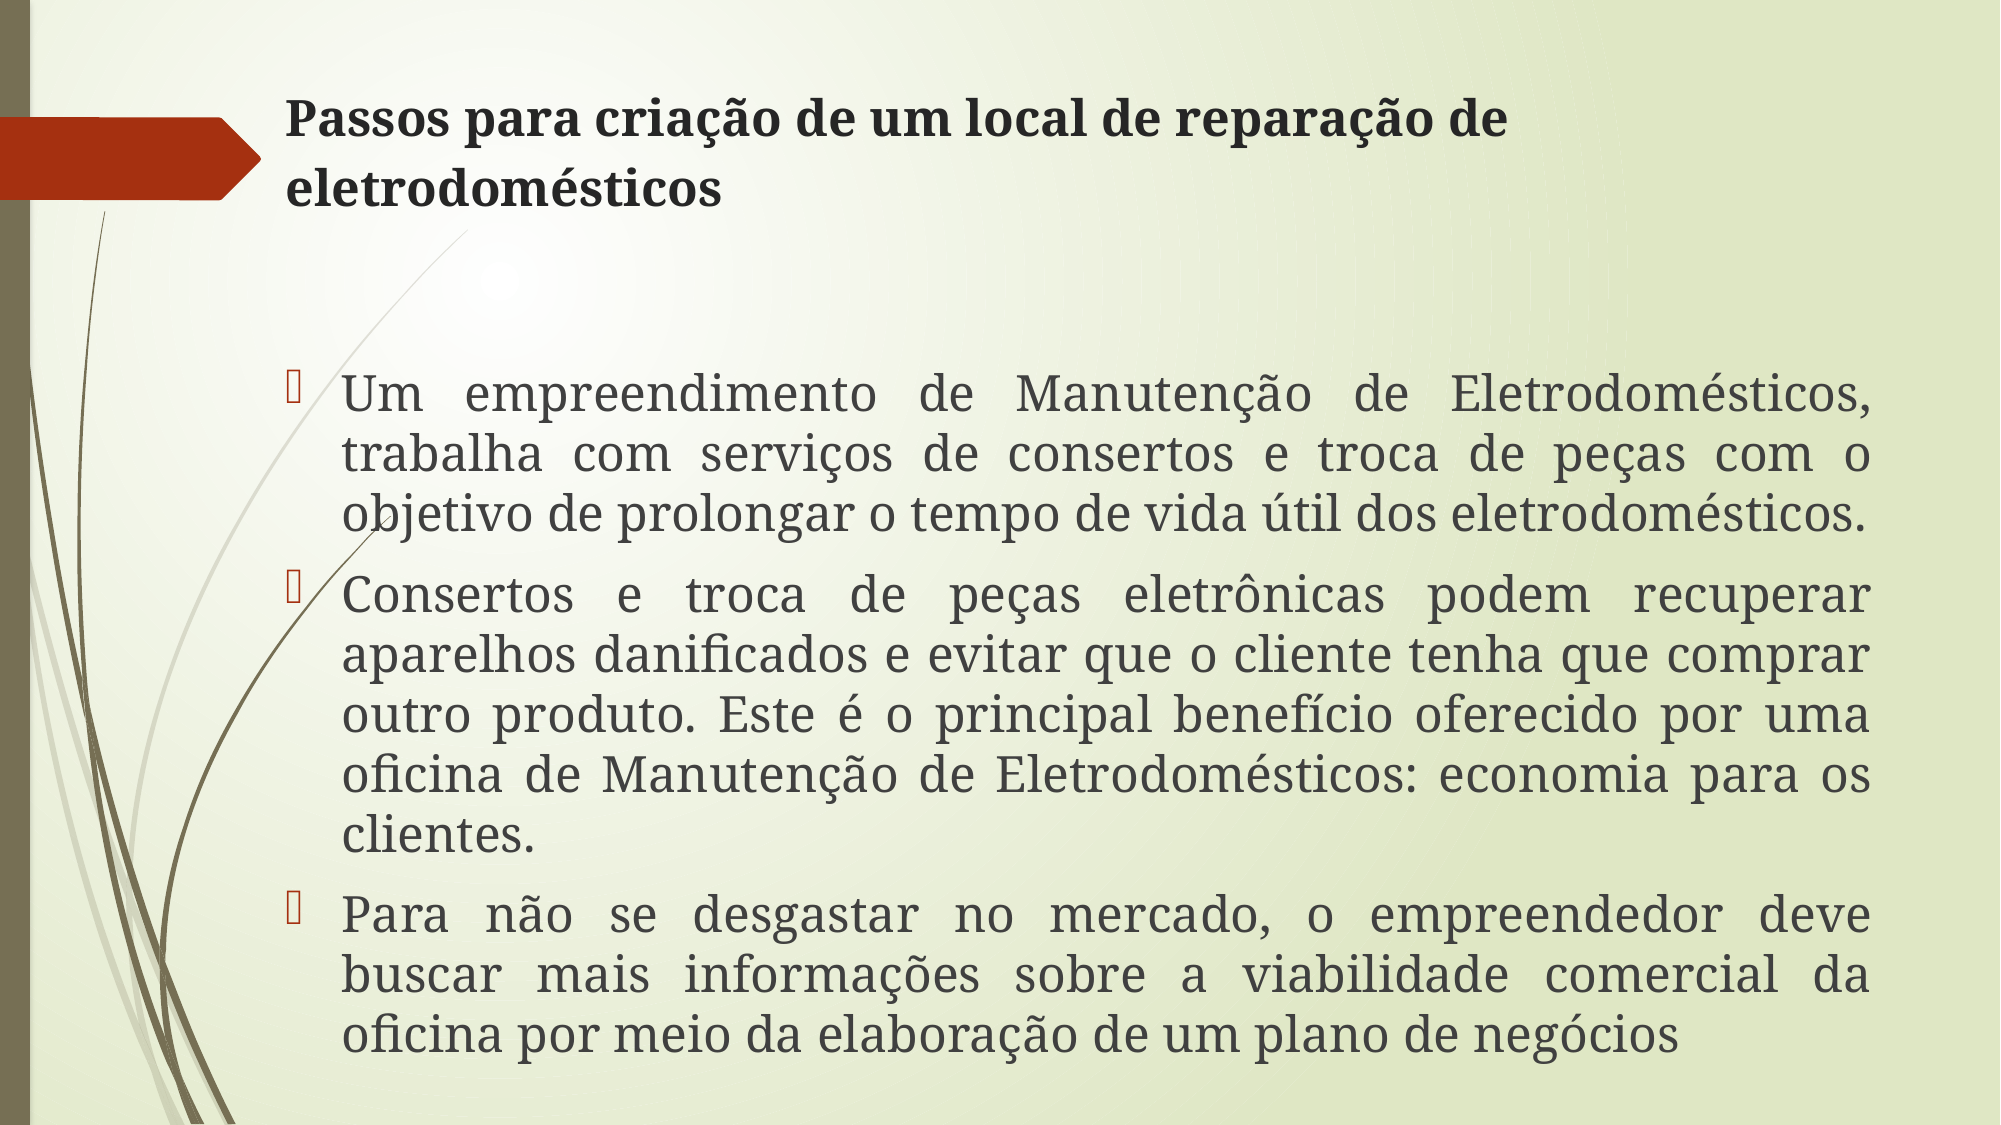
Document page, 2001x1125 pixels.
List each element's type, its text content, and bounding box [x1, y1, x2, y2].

title Passos para criação de um local de reparação de eletrodomésticos [270, 70, 1888, 280]
list Um empreendimento de Manutenção de Eletrodomésticos, trabalha com serviços de consertos e troca de peças com o objetivo de prolongar o tempo de vida útil dos eletrodomésticos. Consertos e troca de peças eletrônicas podem recuperar aparelhos danificados e evitar que o cliente tenha que comprar outro produto. Este é o principal benefício oferecido por uma oficina de Manutenção de Eletrodomésticos: economia para os clientes. Para não se desgastar no mercado, o empreendedor deve buscar mais informações sobre a viabilidade comercial da oficina por meio da elaboração de um plano de negócios [270, 353, 1888, 1018]
